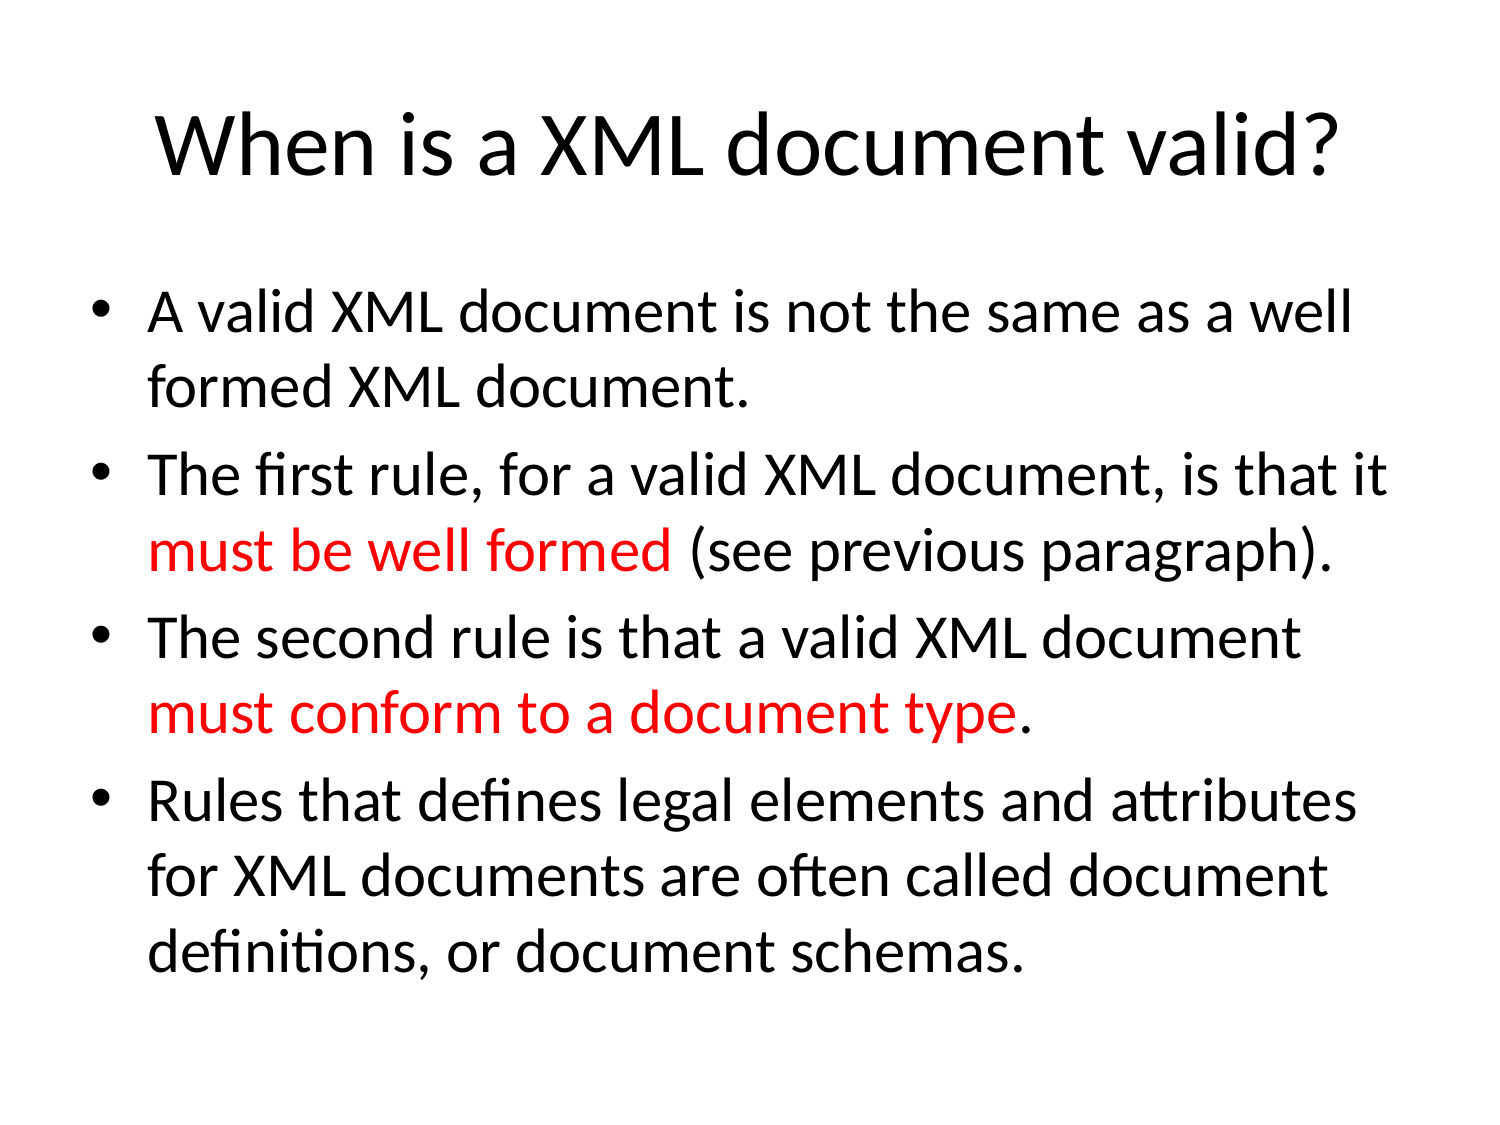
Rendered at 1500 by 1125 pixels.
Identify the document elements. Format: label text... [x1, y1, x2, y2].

list A valid XML document is not the same as a well formed XML document. The first rule, for a valid XML document, is that it must be well formed (see previous paragraph). The second rule is that a valid XML document must conform to a document type. Rules that defines legal elements and attributes for XML documents are often called document definitions, or document schemas. [75, 262, 1425, 1005]
title When is a XML document valid? [75, 45, 1425, 233]
